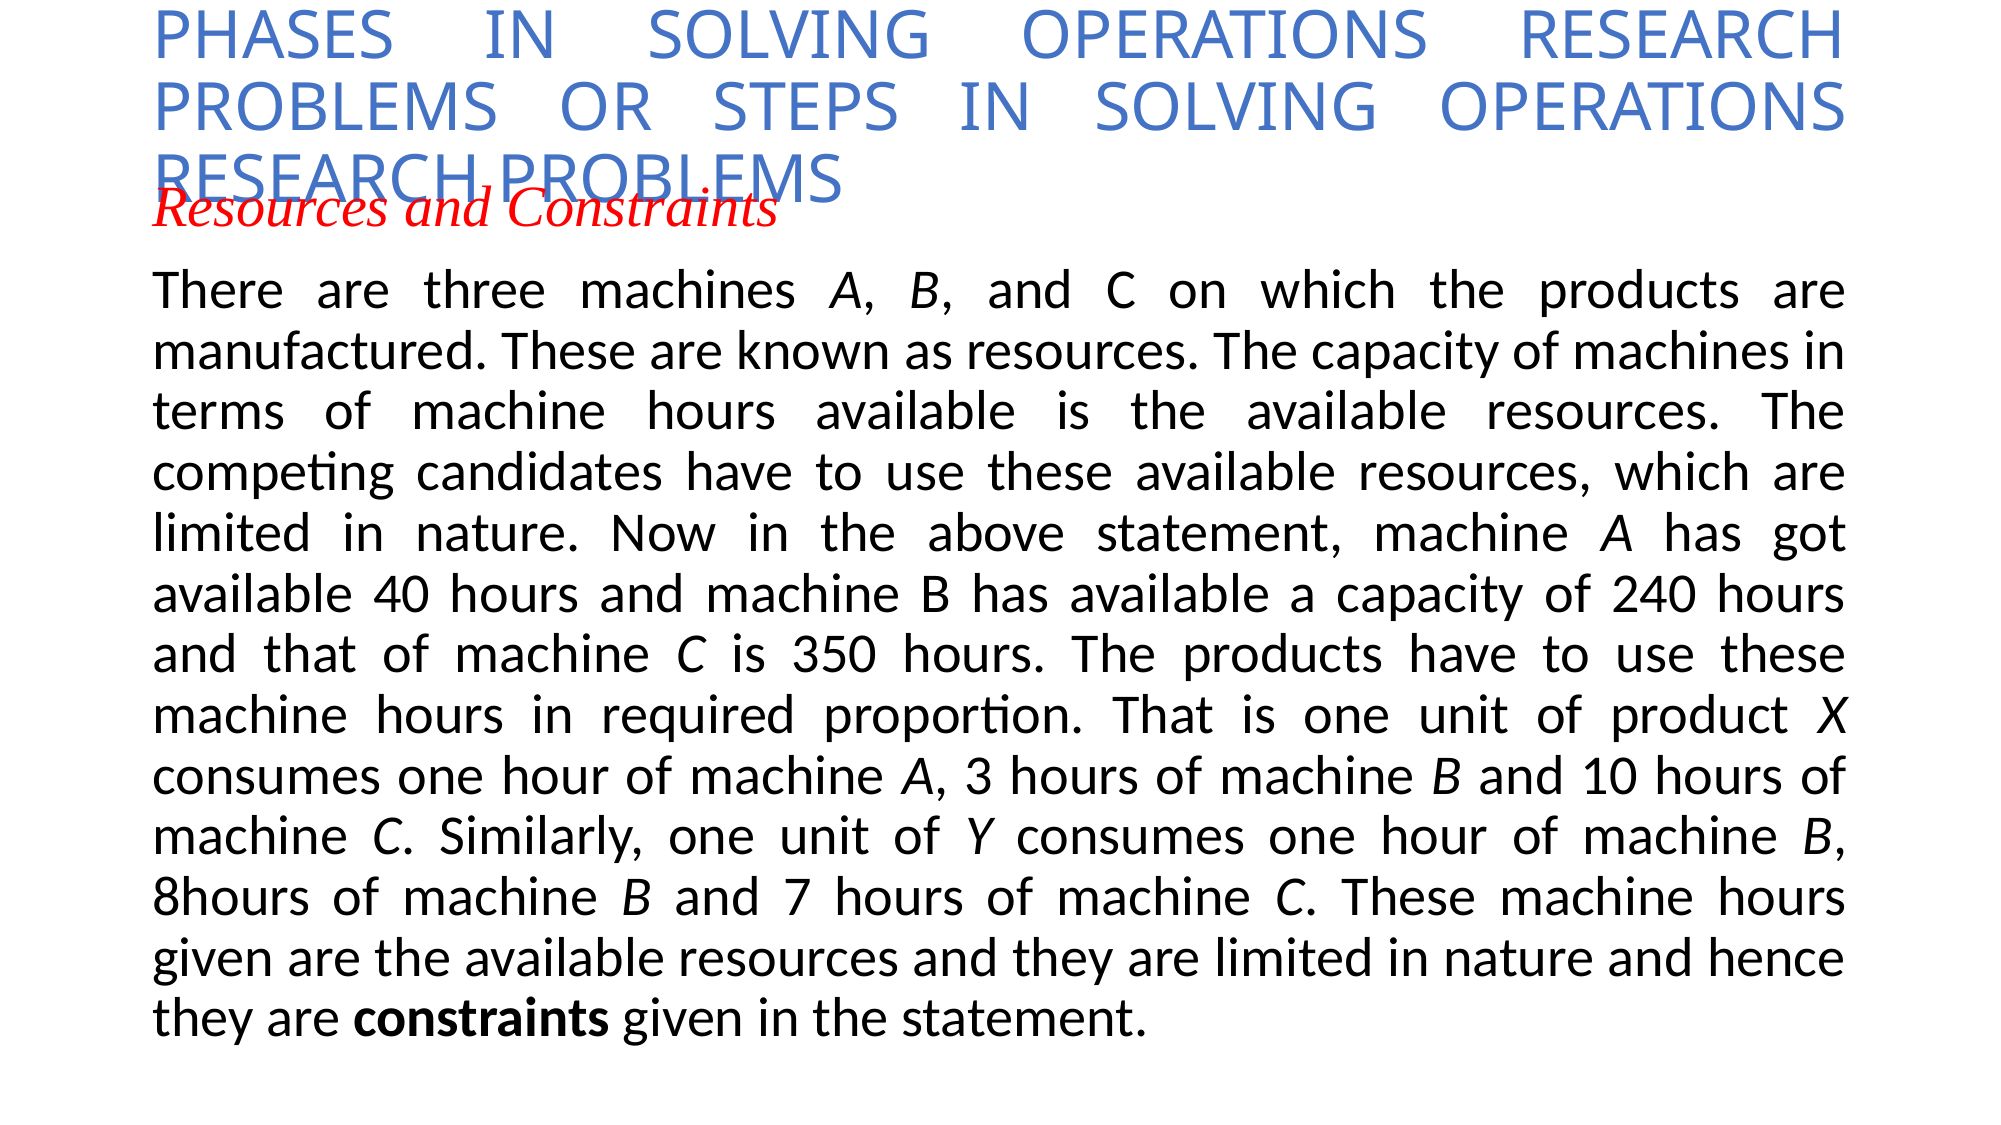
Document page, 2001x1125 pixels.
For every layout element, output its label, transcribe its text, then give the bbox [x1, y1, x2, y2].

list Resources and Constraints There are three machines A, B, and C on which the products are manufactured. These are known as resources. The capacity of machines in terms of machine hours available is the available resources. The competing candidates have to use these available resources, which are limited in nature. Now in the above statement, machine A has got available 40 hours and machine B has available a capacity of 240 hours and that of machine C is 350 hours. The products have to use these machine hours in required proportion. That is one unit of product X consumes one hour of machine A, 3 hours of machine B and 10 hours of machine C. Similarly, one unit of Y consumes one hour of machine B, 8hours of machine B and 7 hours of machine C. These machine hours given are the available resources and they are limited in nature and hence they are constraints given in the statement. [137, 168, 1863, 1032]
title PHASES IN SOLVING OPERATIONS RESEARCH PROBLEMS OR STEPS IN SOLVING OPERATIONS RESEARCH PROBLEMS [137, 0, 1863, 168]
